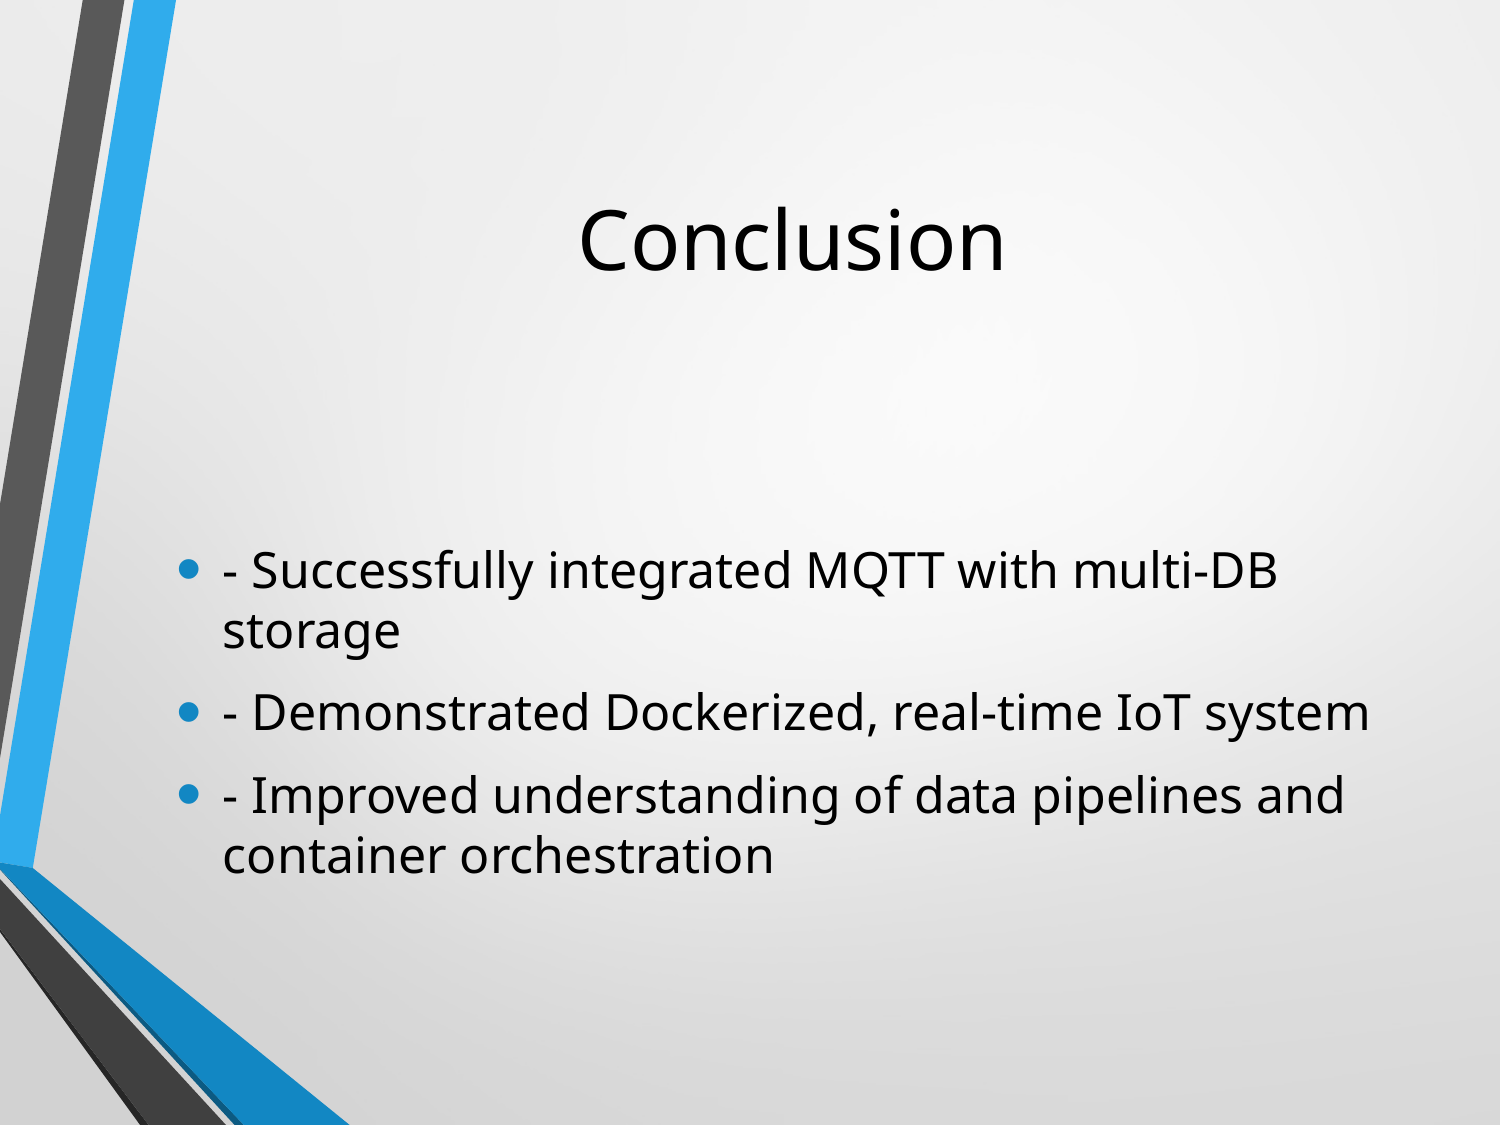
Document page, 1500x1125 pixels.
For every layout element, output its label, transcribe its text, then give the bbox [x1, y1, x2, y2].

title Conclusion [161, 75, 1425, 400]
list - Successfully integrated MQTT with multi-DB storage - Demonstrated Dockerized, real-time IoT system - Improved understanding of data pipelines and container orchestration [161, 437, 1425, 985]
